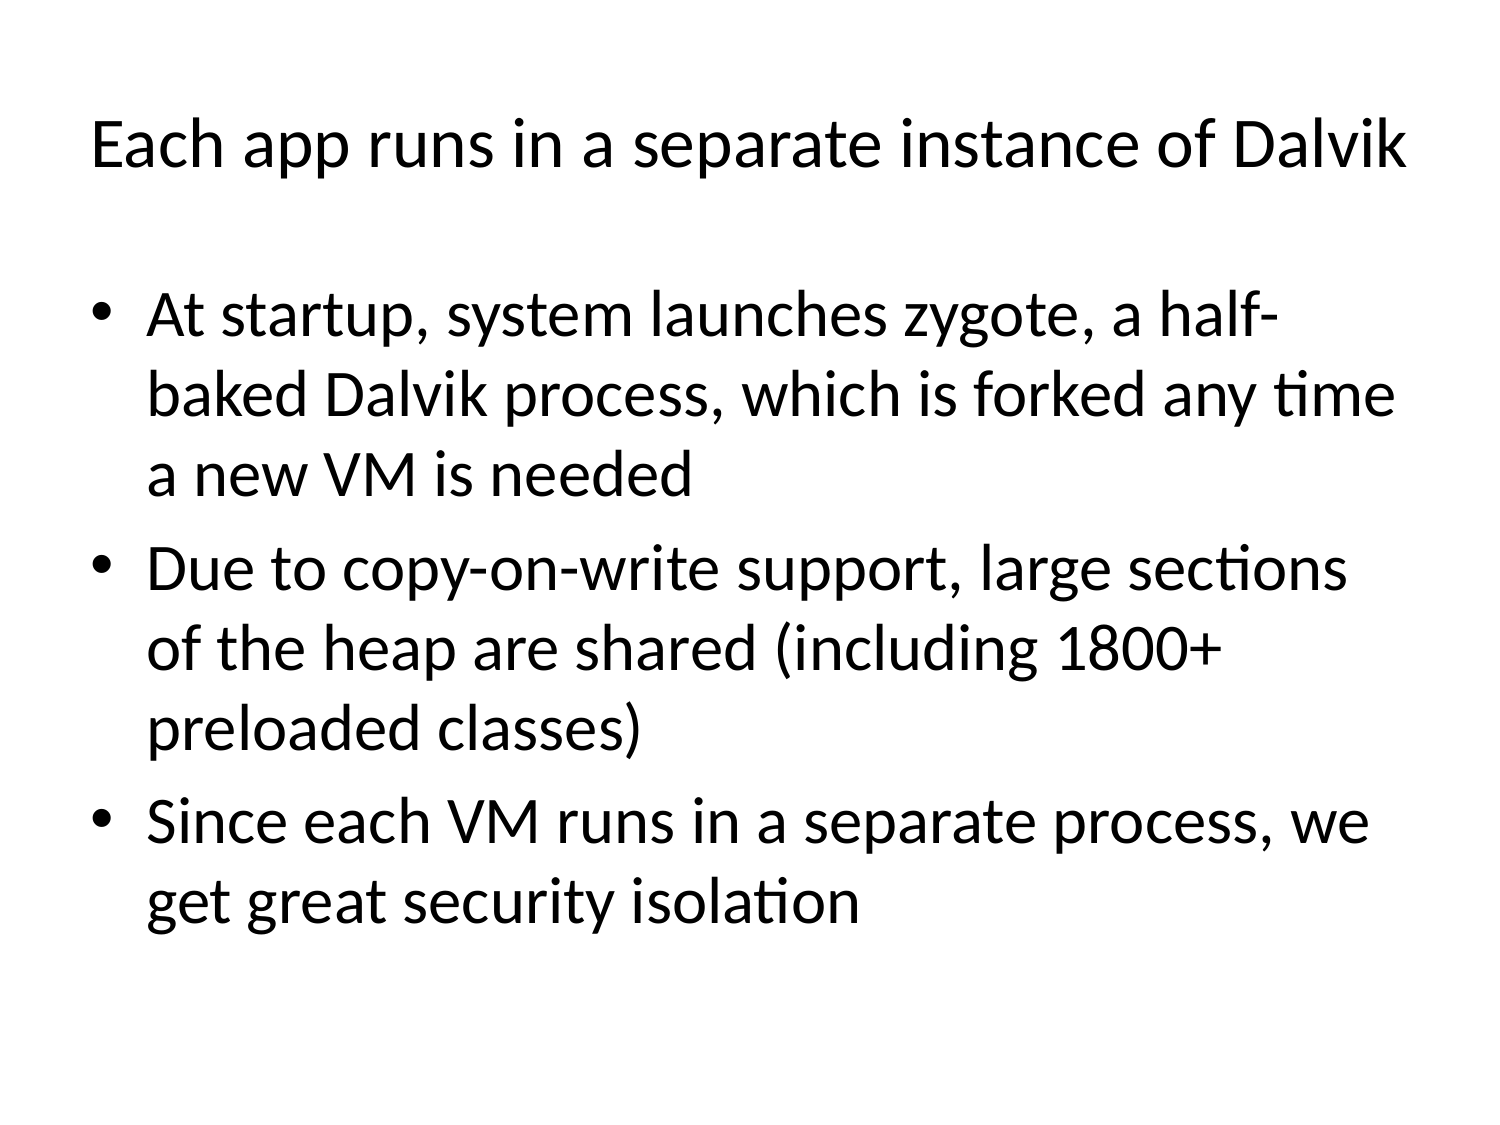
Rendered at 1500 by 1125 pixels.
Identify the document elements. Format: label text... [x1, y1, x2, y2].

list At startup, system launches zygote, a half-baked Dalvik process, which is forked any time a new VM is needed Due to copy-on-write support, large sections of the heap are shared (including 1800+ preloaded classes) Since each VM runs in a separate process, we get great security isolation [75, 262, 1425, 1005]
title Each app runs in a separate instance of Dalvik [75, 45, 1425, 233]
